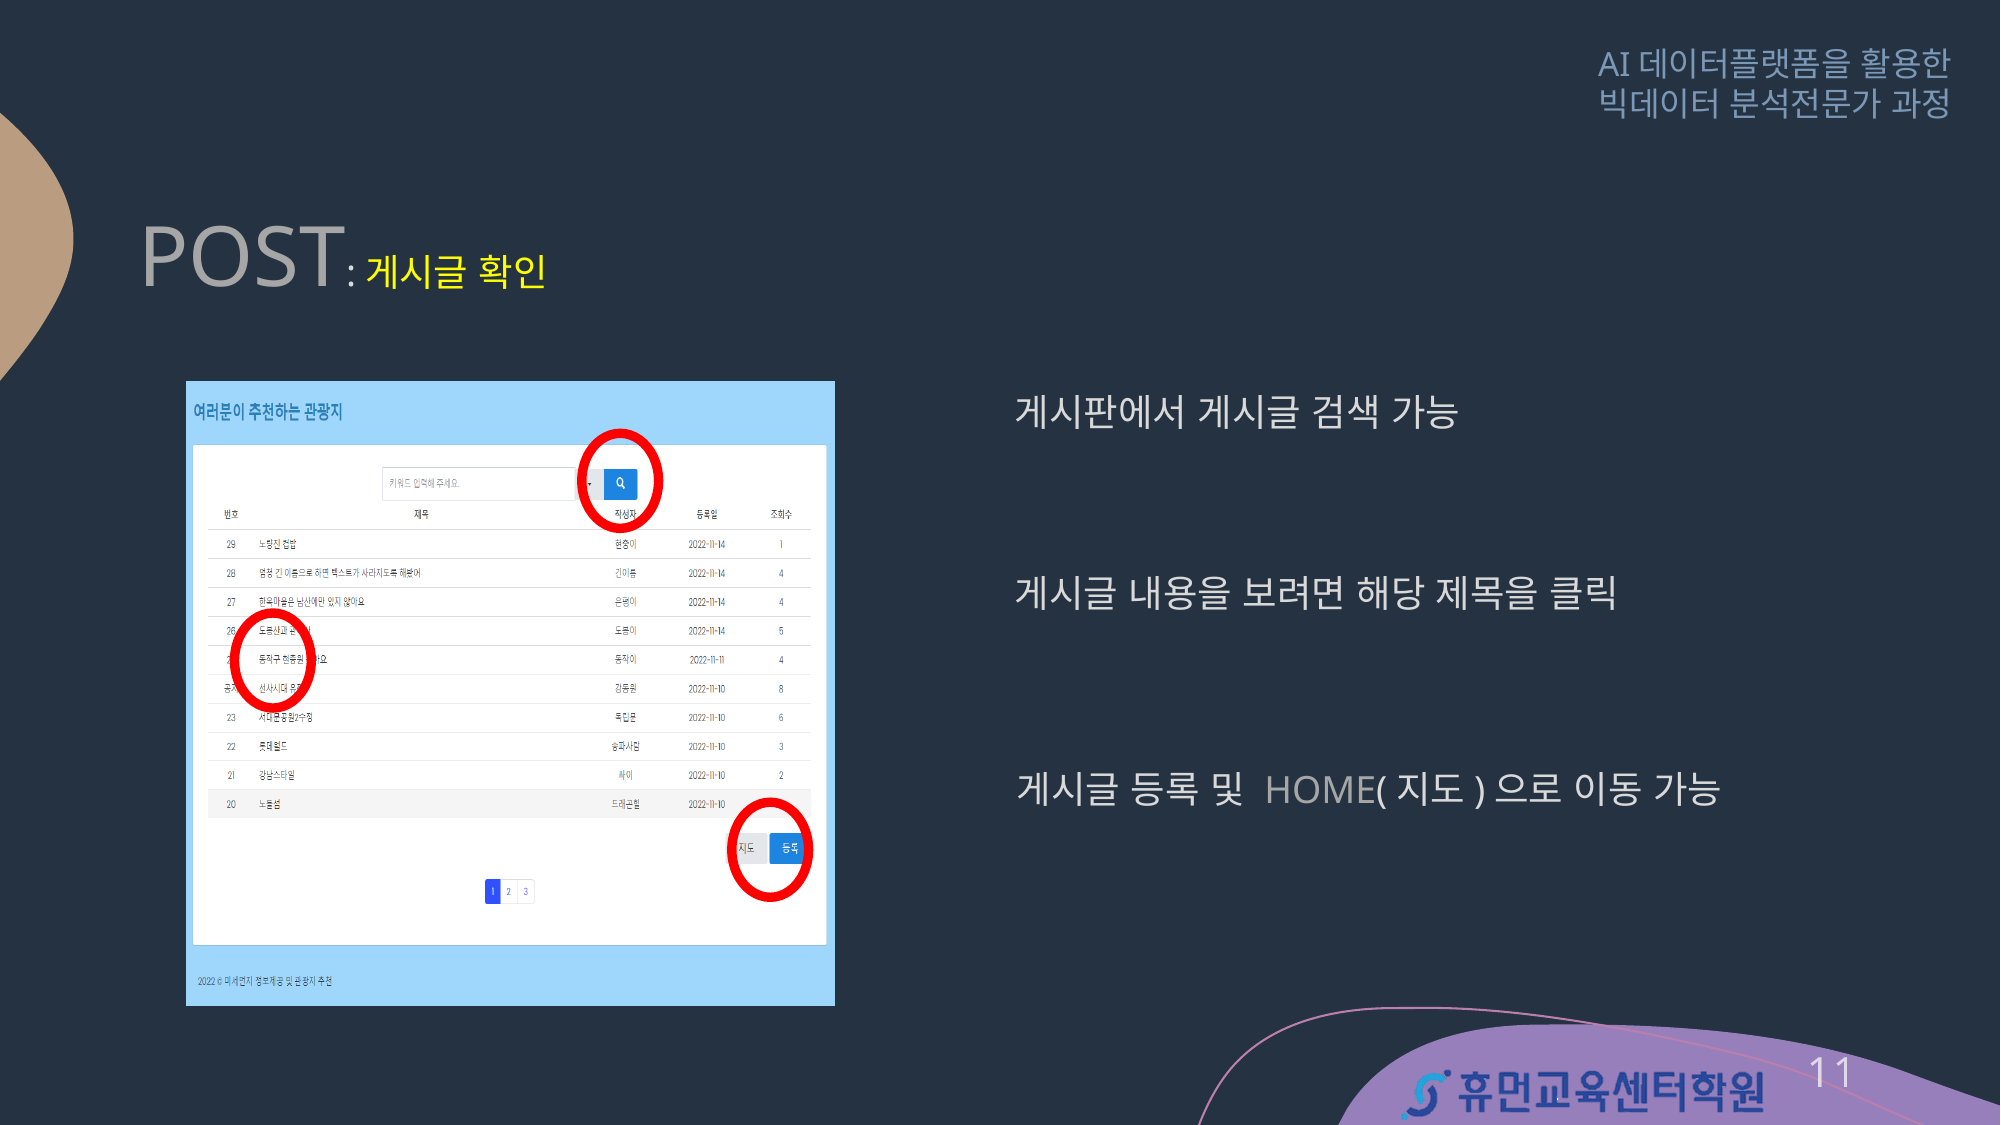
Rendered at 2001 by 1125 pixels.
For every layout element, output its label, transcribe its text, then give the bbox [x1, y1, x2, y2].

picture [186, 381, 835, 1006]
text_box 게시글 내용을 보려면 해당 제목을 클릭 [999, 562, 1792, 623]
text_box POST:게시글 확인 [124, 195, 584, 310]
picture [1393, 1061, 1776, 1125]
text_box 게시글 등록 및 HOME(지도)으로 이동 가능 [1002, 759, 1794, 819]
text_box 게시판에서 게시글 검색 가능 [999, 381, 1792, 442]
slide_number 11 [1625, 1042, 1875, 1103]
